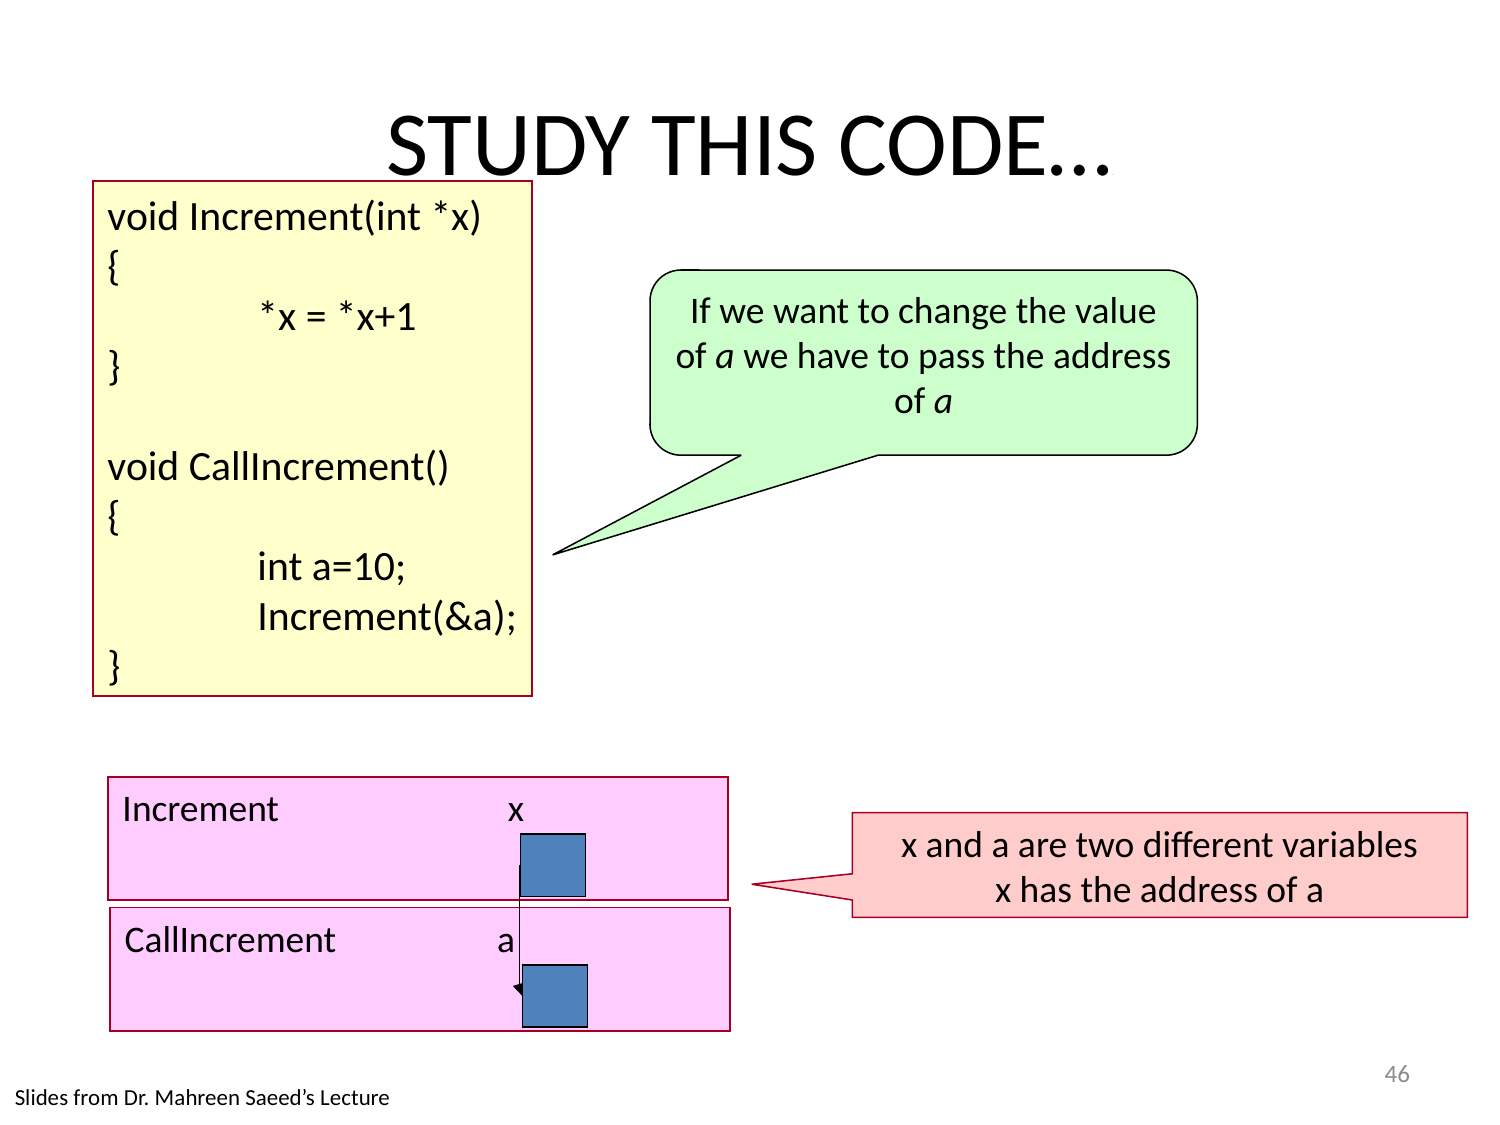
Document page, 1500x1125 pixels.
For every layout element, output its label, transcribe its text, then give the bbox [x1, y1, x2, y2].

title STUDY THIS CODE…t [75, 45, 1425, 233]
text_box Slides from Dr. Mahreen Saeed’s Lecture [0, 1074, 763, 1118]
text_box void Increment(int *x) { *x = *x+1 } void CallIncrement() { int a=10; Increment(&a); } [92, 181, 533, 697]
text_box x and a are two different variables x has the address of a [751, 812, 1468, 918]
slide_number 46 [1074, 1042, 1425, 1103]
text_box If we want to change the value of a we have to pass the address of a [552, 270, 1198, 555]
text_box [107, 776, 731, 1038]
